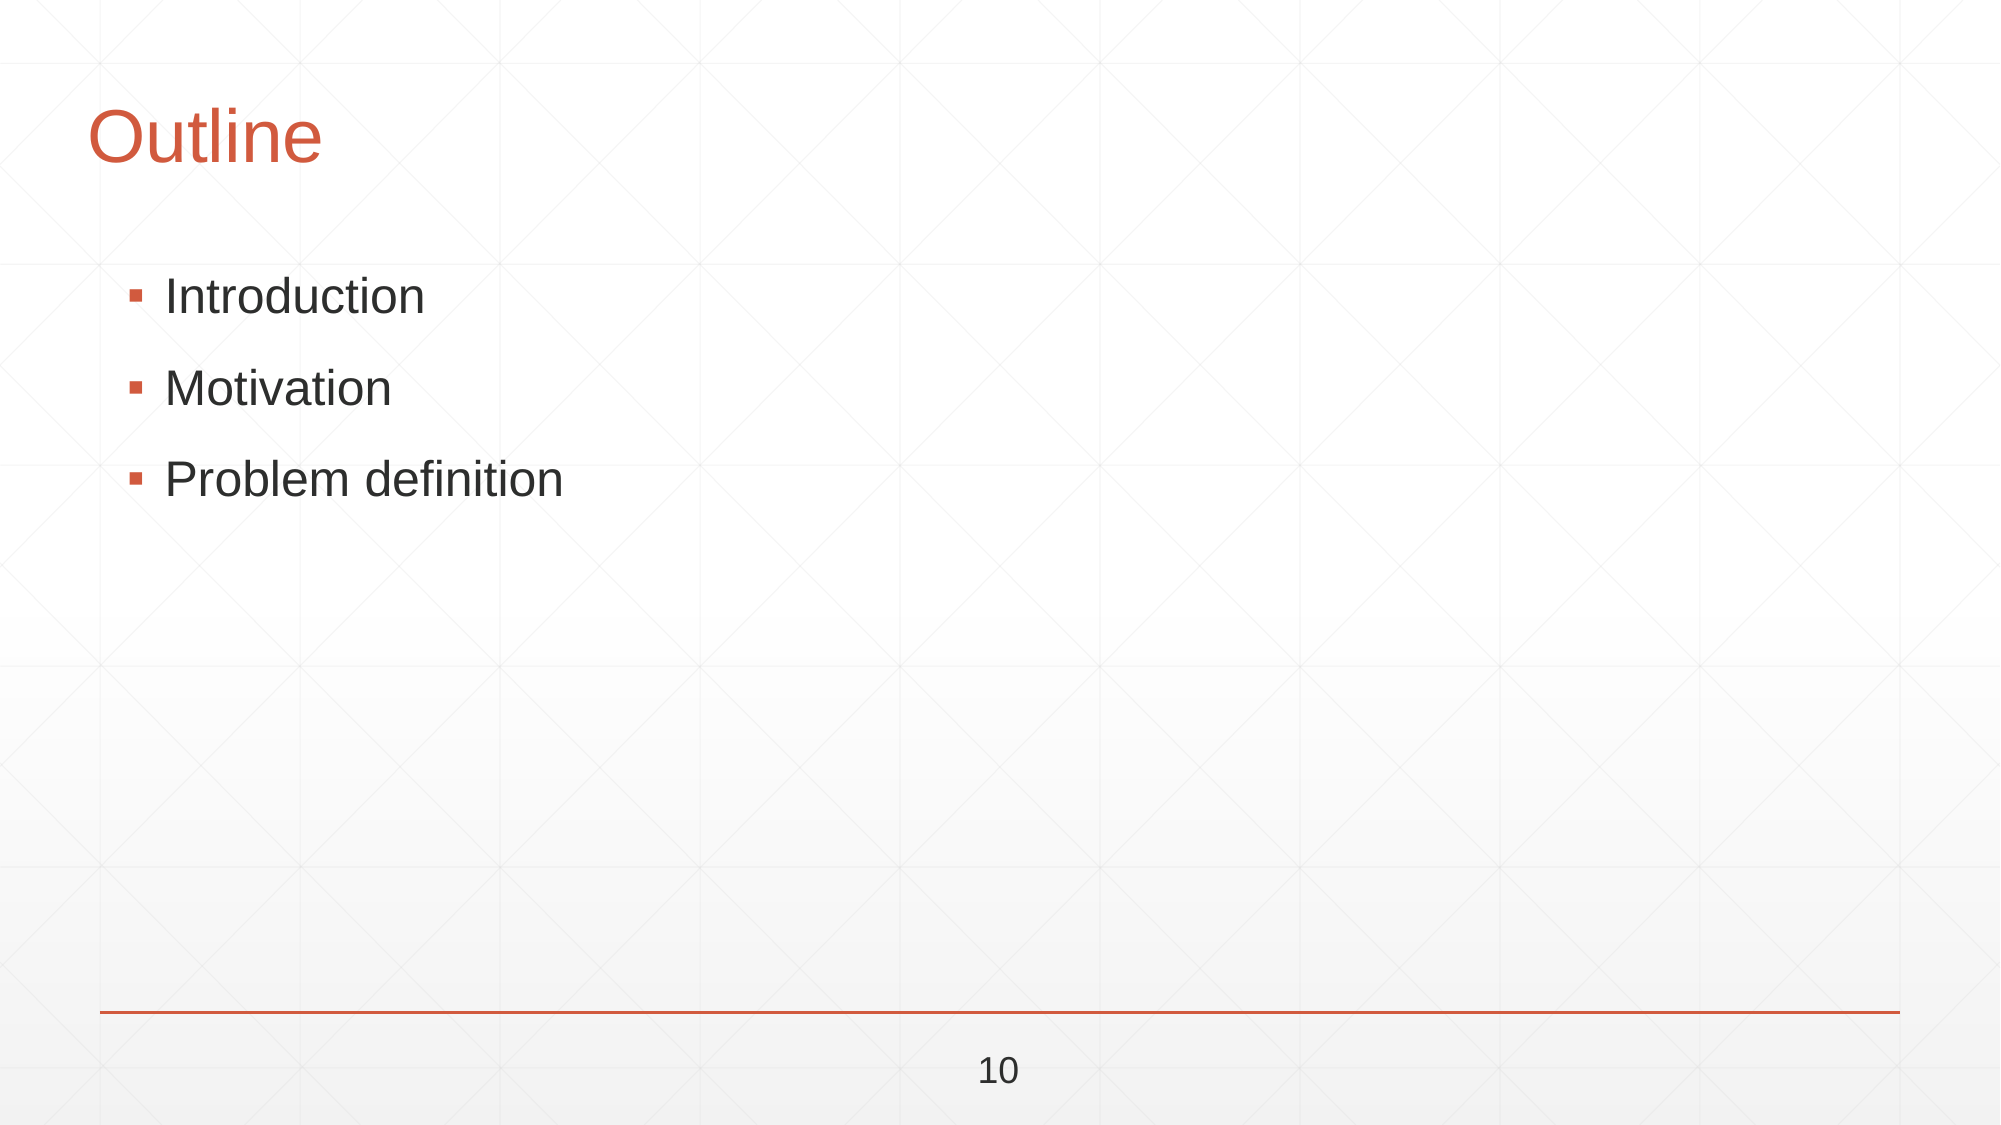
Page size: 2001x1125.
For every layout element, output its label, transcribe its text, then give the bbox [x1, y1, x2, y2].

list Introduction Motivation Problem definition [112, 263, 1769, 982]
text_box 10 [963, 1039, 1072, 1099]
title Outline [72, 78, 1648, 267]
